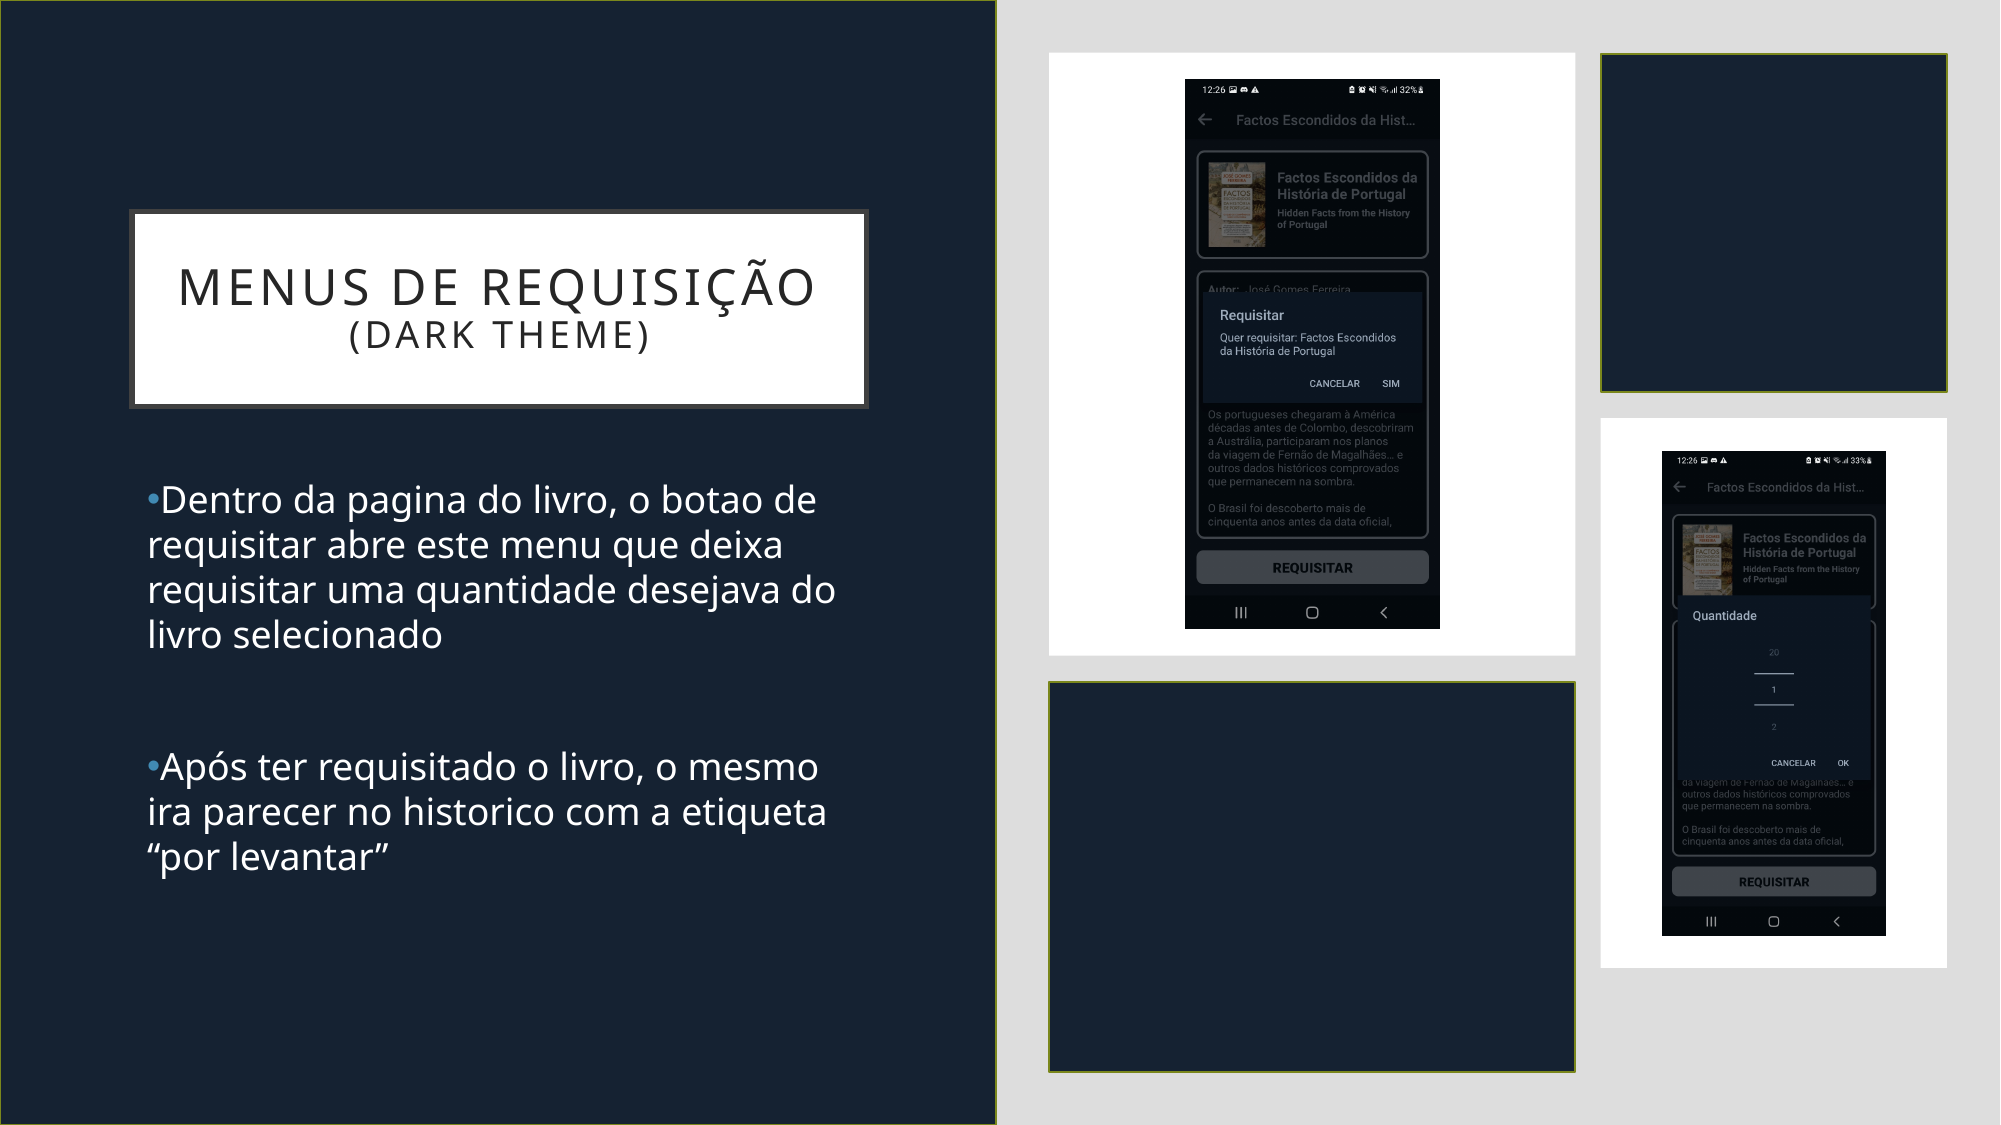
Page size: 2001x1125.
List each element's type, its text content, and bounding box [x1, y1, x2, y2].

text_box [1600, 417, 1948, 969]
title Menus de requisição (Dark theme) [129, 209, 869, 409]
text_box [1048, 681, 1576, 1073]
picture [1185, 79, 1440, 629]
picture [1662, 451, 1886, 936]
text_box [0, 0, 997, 1125]
text_box [1048, 52, 1576, 657]
text_box Dentro da pagina do livro, o botao de requisitar abre este menu que deixa requisitar uma quantidade desejava do livro selecionado Após ter requisitado o livro, o mesmo ira parecer no historico com a etiqueta “por levantar” [131, 468, 867, 968]
text_box [1600, 53, 1948, 393]
